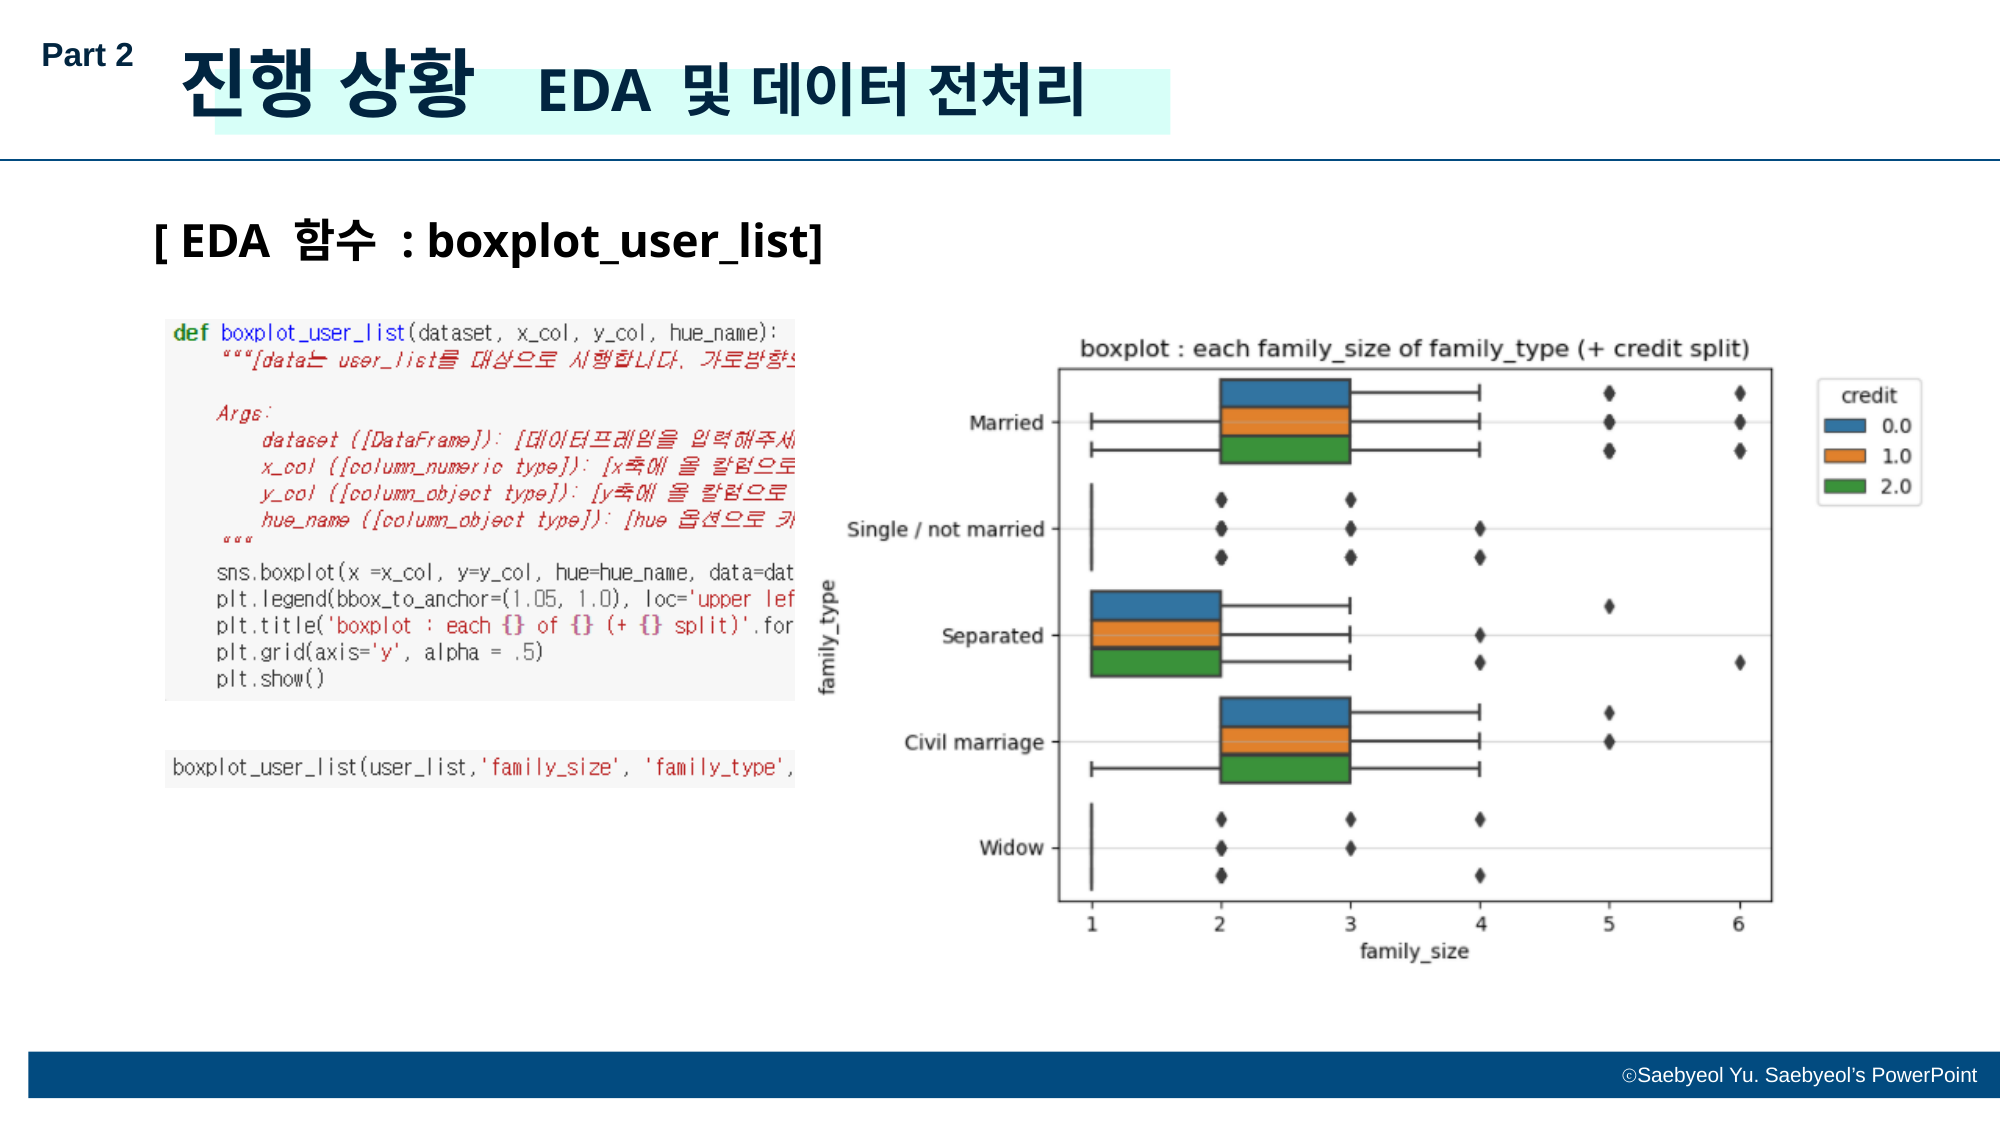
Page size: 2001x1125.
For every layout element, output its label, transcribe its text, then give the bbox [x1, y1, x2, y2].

picture [164, 319, 1954, 979]
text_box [26, 26, 1409, 135]
text_box [ EDA 함수 : boxplot_user_list] [125, 204, 852, 274]
